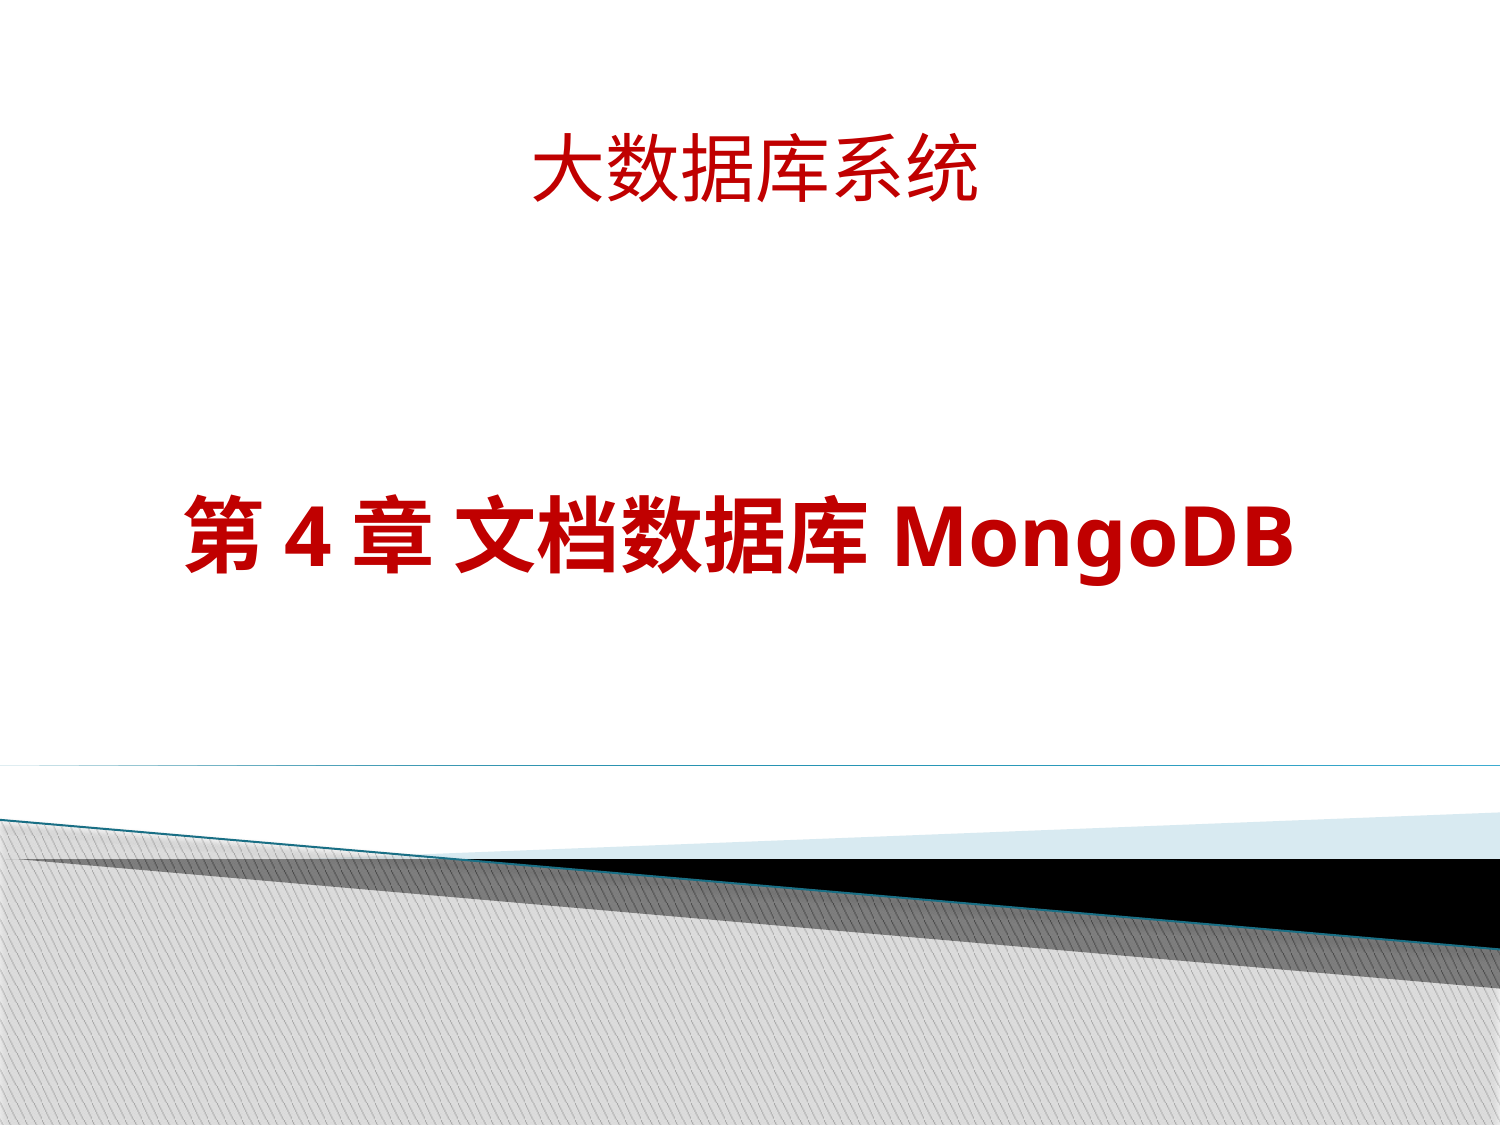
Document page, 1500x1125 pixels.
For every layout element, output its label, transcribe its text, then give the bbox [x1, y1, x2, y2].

picture [5, 859, 1500, 989]
title 第4章 文档数据库MongoDB [112, 290, 1388, 591]
text_box 大数据库系统 [516, 113, 996, 219]
